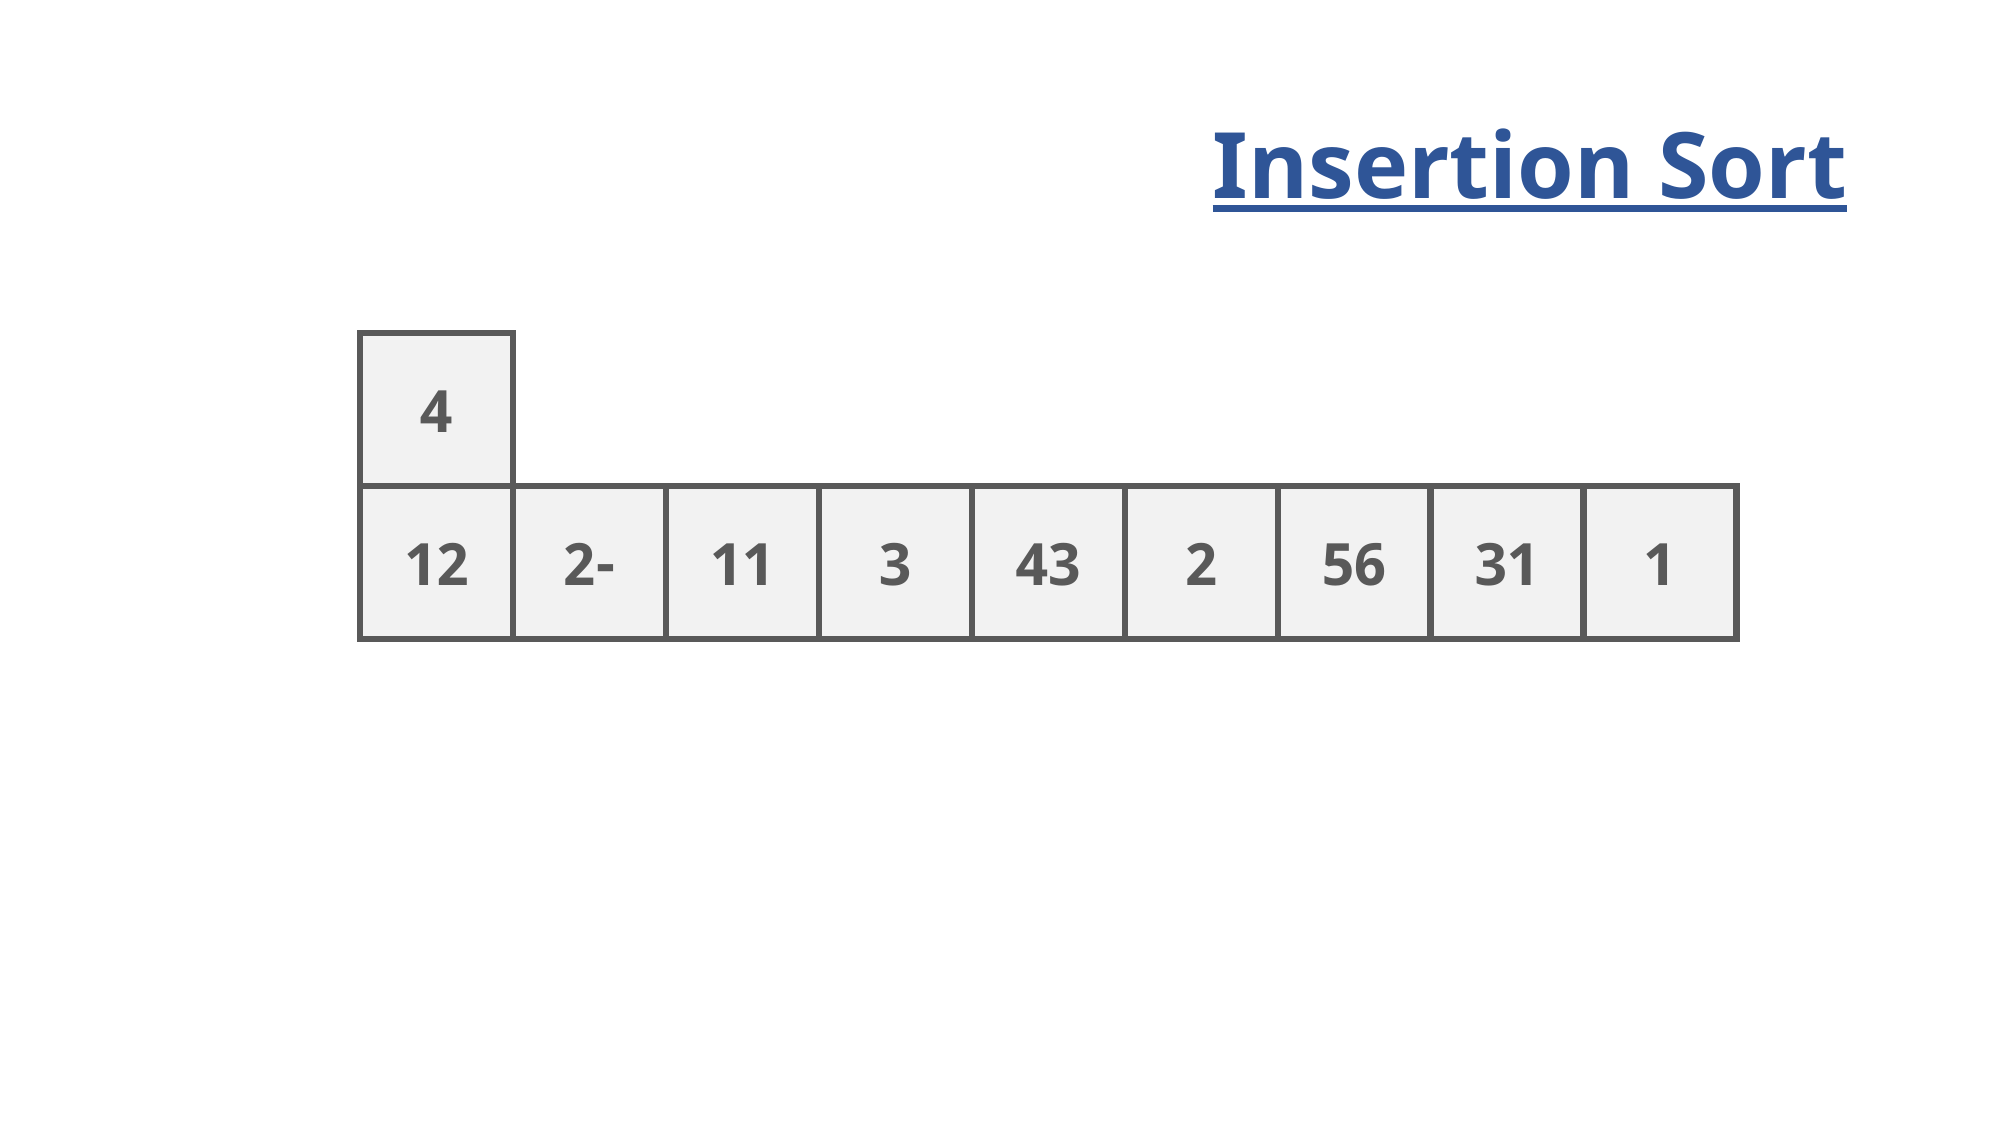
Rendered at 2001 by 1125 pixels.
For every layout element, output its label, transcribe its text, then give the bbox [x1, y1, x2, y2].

text_box 56 [1277, 485, 1430, 640]
text_box -2 [512, 485, 665, 640]
text_box 3 [818, 485, 971, 640]
text_box 31 [1430, 485, 1583, 640]
text_box 43 [971, 485, 1124, 640]
text_box 2 [1124, 485, 1277, 640]
text_box 11 [665, 485, 818, 640]
text_box 1 [1583, 485, 1737, 640]
title Insertion Sort [137, 59, 1863, 278]
text_box 12 [359, 487, 512, 640]
text_box 4 [359, 332, 514, 487]
